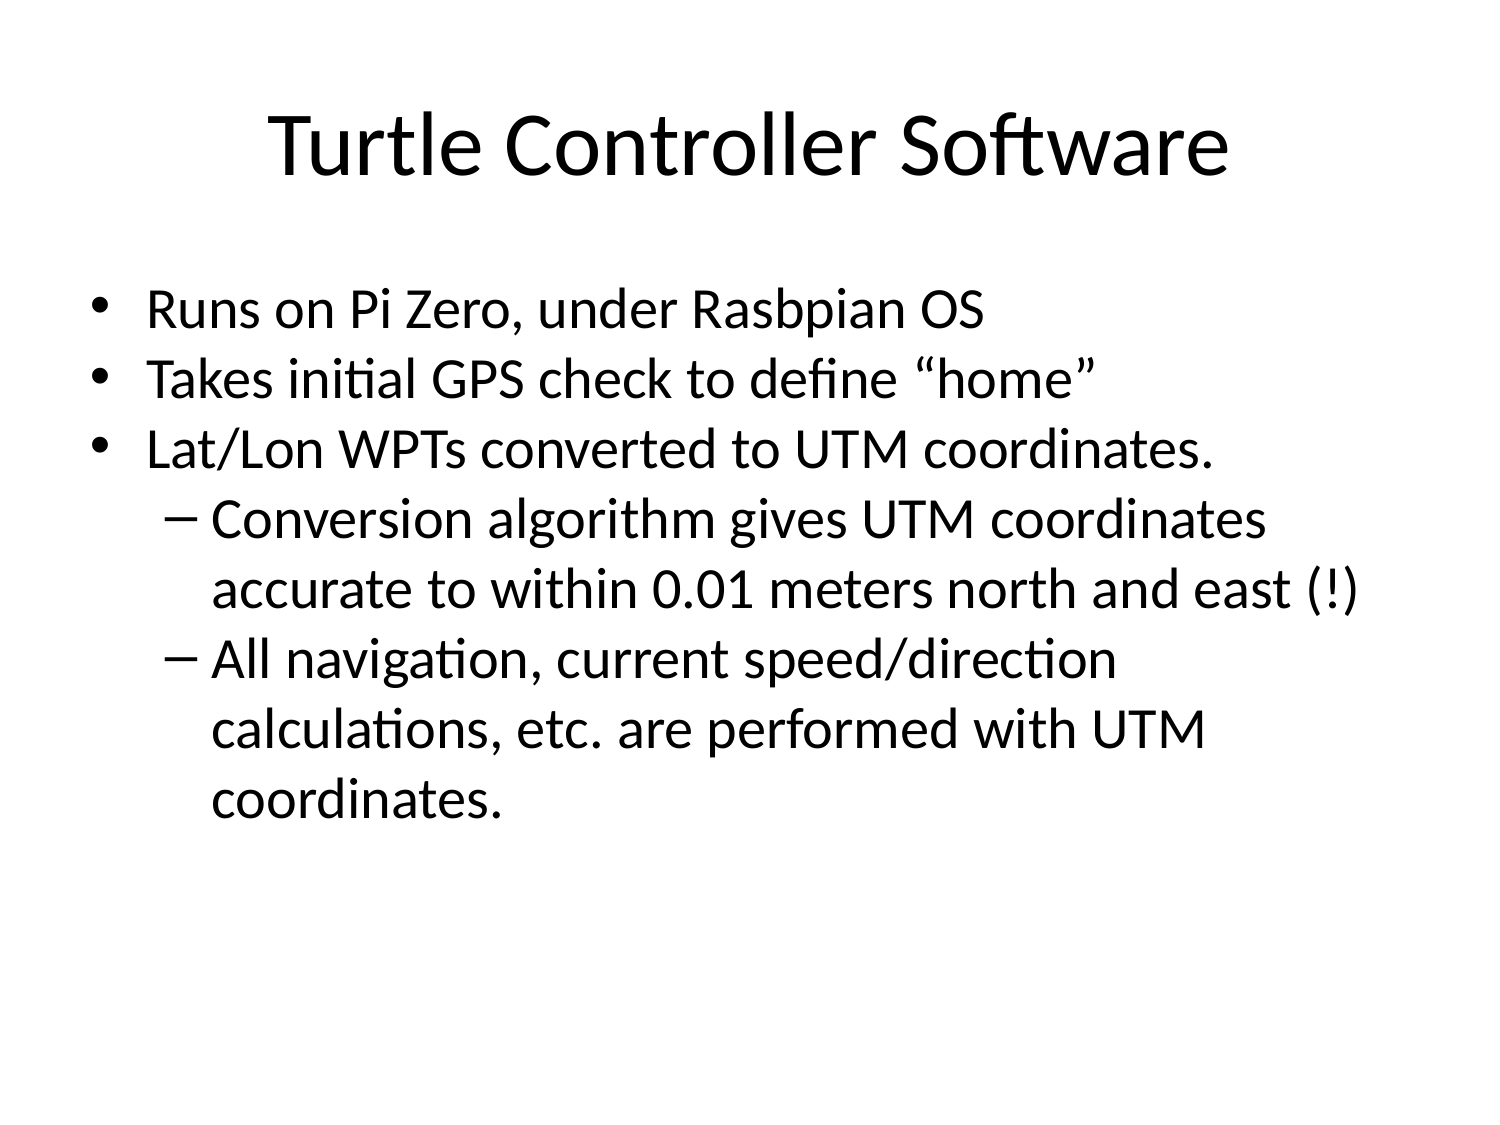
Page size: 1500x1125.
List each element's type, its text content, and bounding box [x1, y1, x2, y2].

text_box Runs on Pi Zero, under Rasbpian OS Takes initial GPS check to define “home” Lat/Lon WPTs converted to UTM coordinates. Conversion algorithm gives UTM coordinates accurate to within 0.01 meters north and east (!) All navigation, current speed/direction calculations, etc. are performed with UTM coordinates. [74, 262, 1425, 1005]
text_box Turtle Controller Software [74, 45, 1425, 233]
